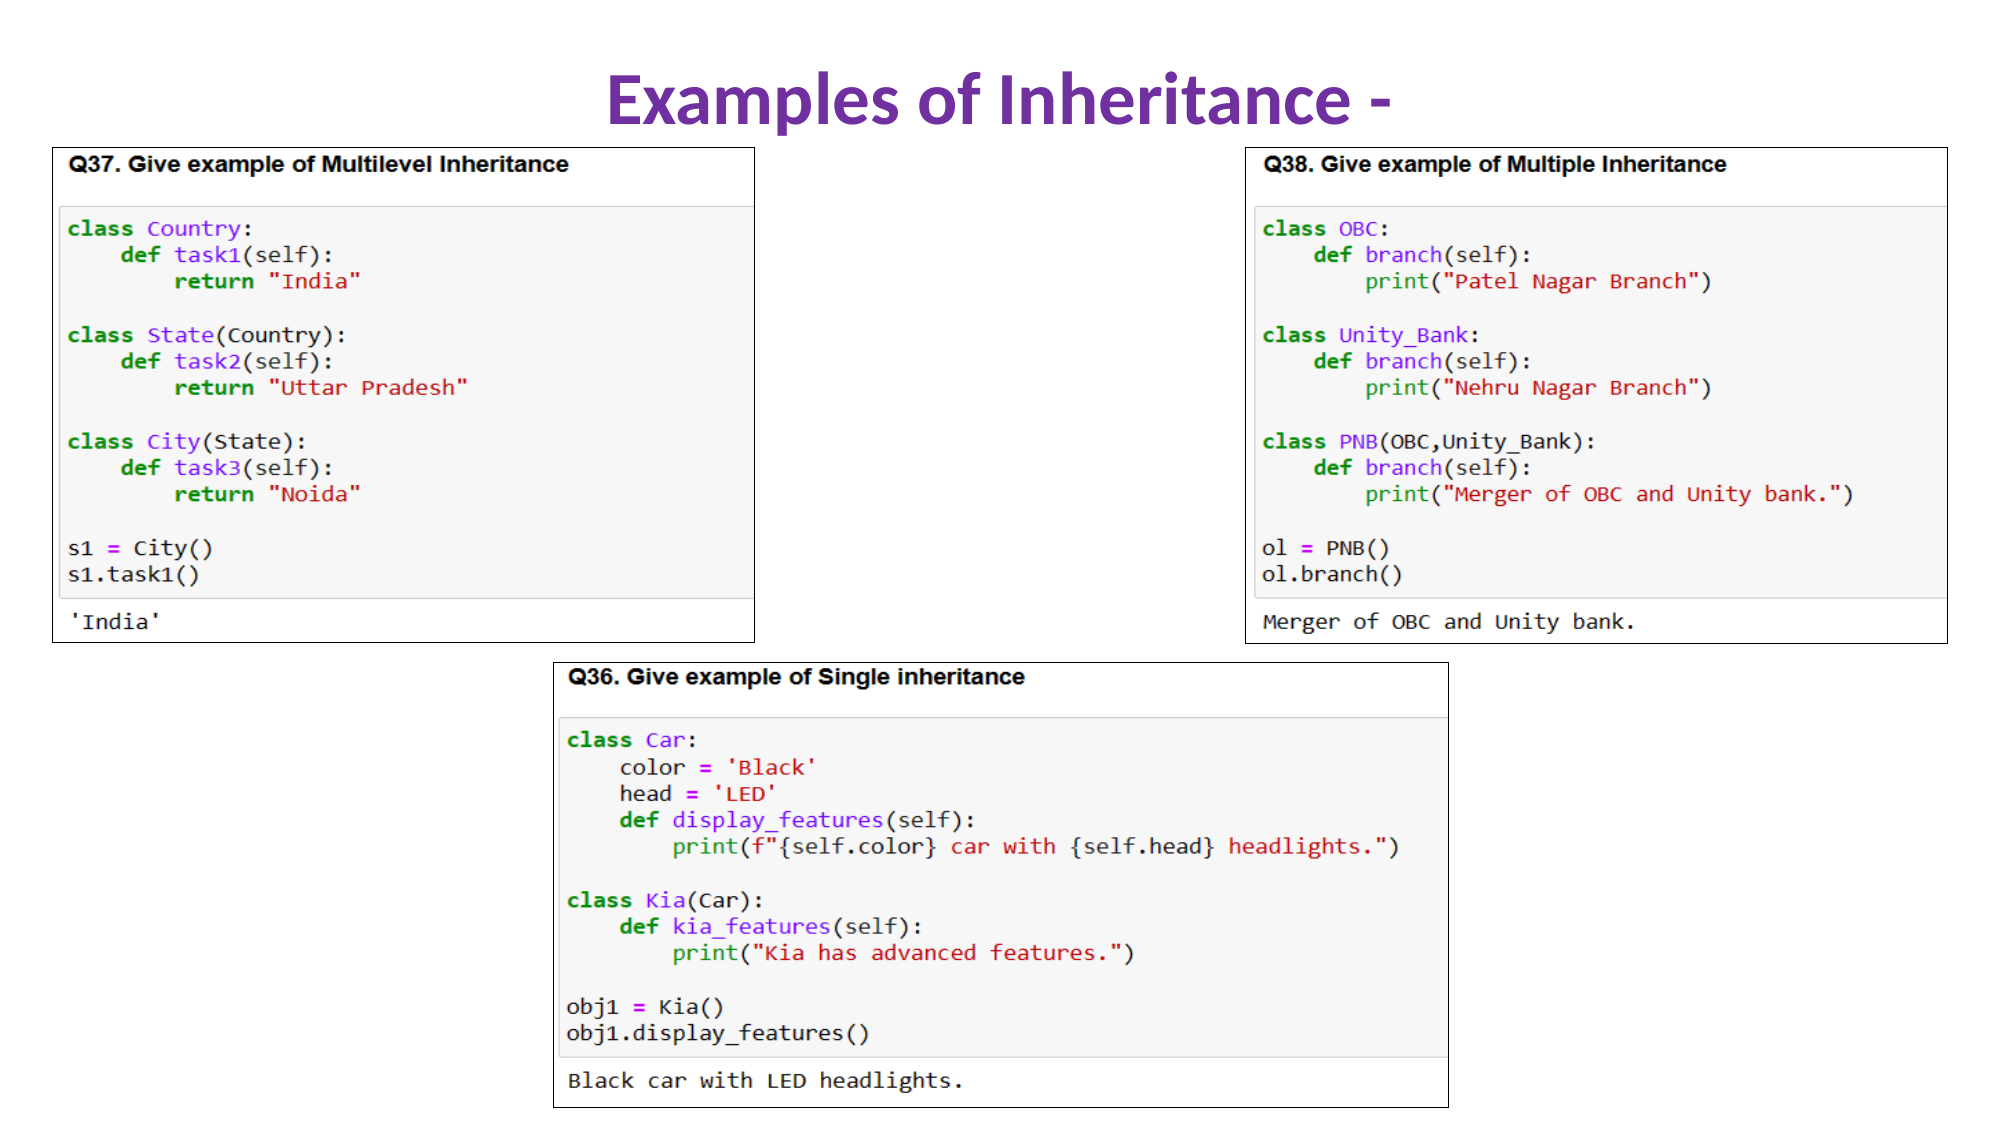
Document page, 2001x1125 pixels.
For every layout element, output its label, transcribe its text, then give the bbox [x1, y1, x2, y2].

picture [553, 662, 1449, 1108]
picture [52, 147, 755, 643]
picture [1245, 147, 1948, 644]
text_box Examples of Inheritance - [442, 41, 1558, 147]
